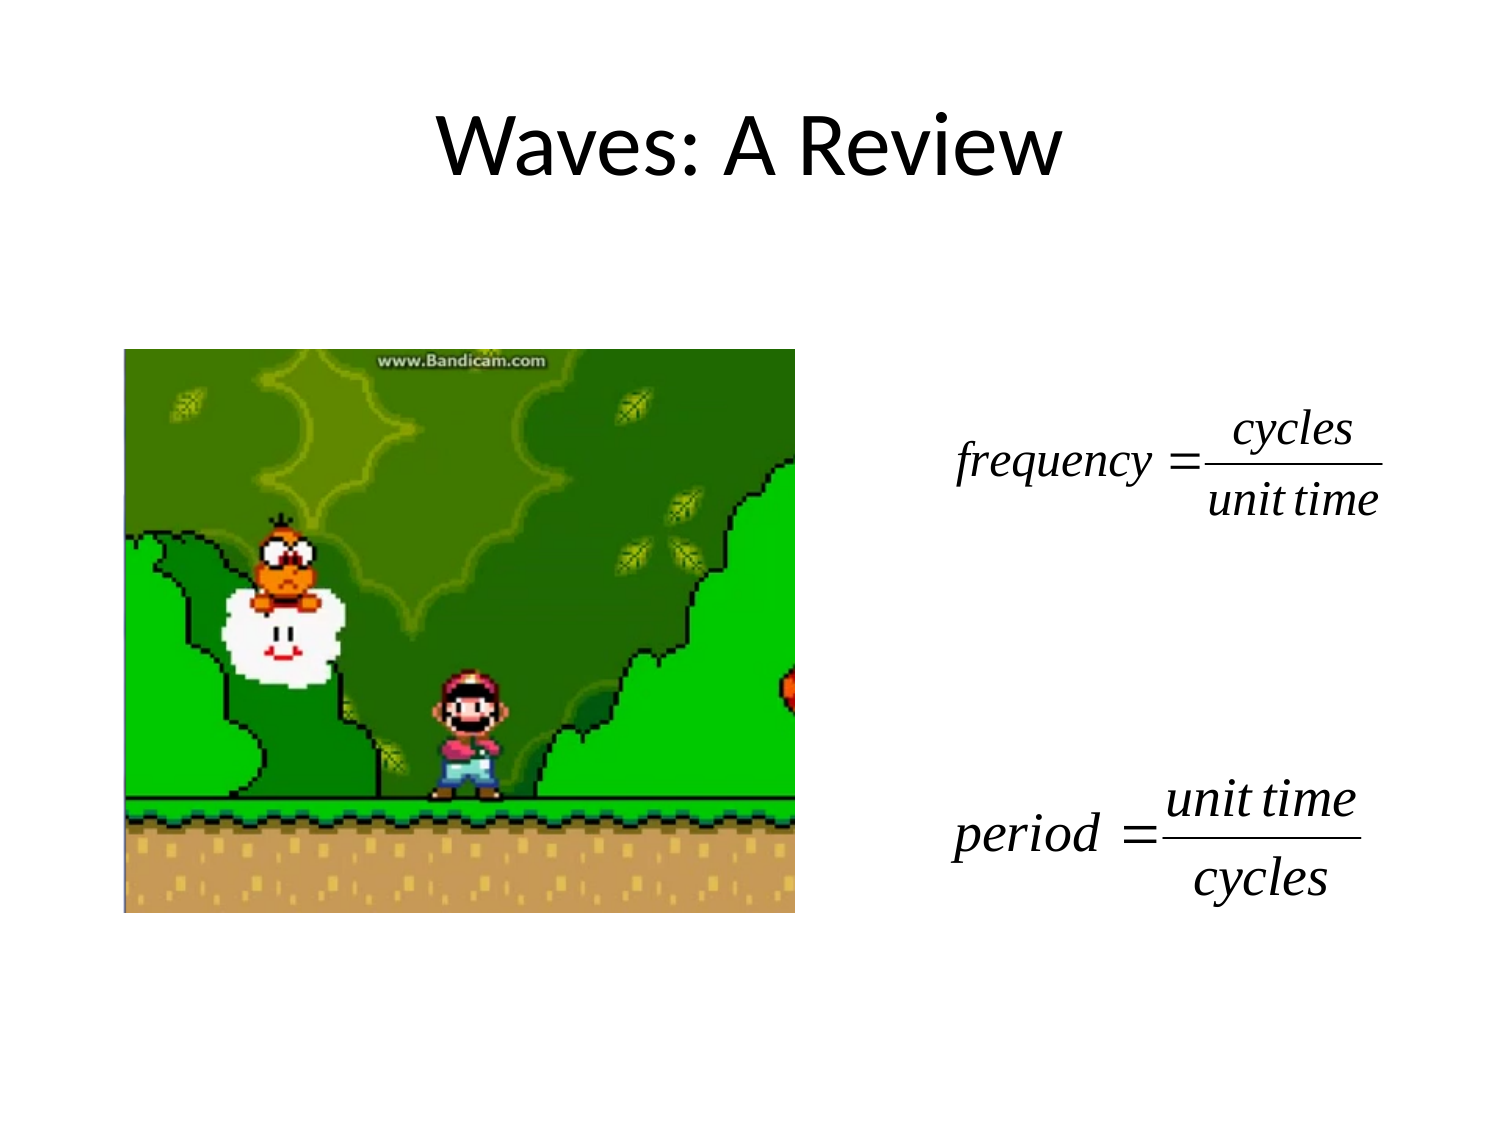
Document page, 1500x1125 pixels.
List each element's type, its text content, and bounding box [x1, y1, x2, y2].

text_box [938, 762, 1373, 918]
title Waves: A Review [75, 45, 1425, 233]
picture [123, 349, 795, 913]
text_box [938, 396, 1394, 540]
